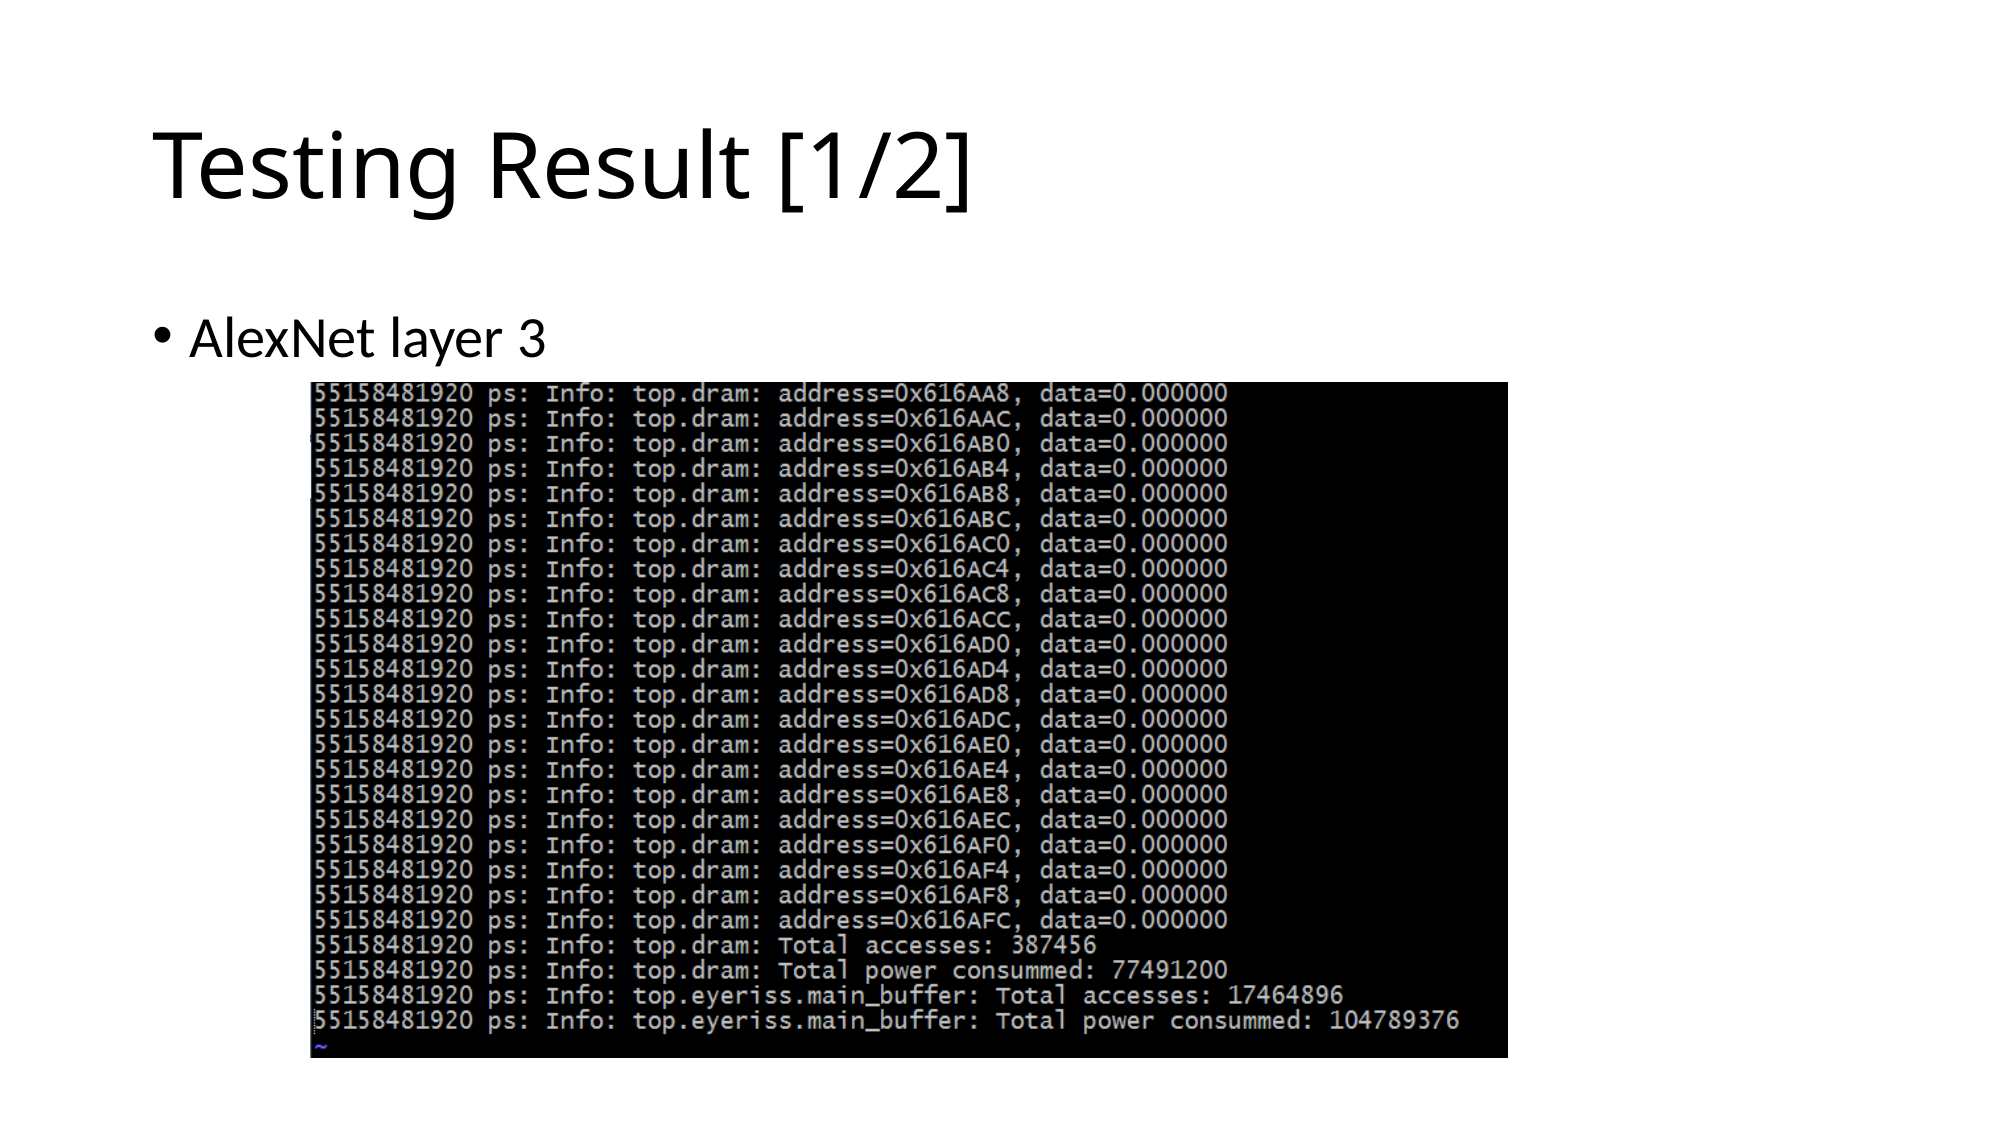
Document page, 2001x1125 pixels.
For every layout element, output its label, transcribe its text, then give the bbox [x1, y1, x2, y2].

list AlexNet layer 3 [137, 299, 1863, 1014]
title Testing Result [1/2] [137, 59, 1863, 278]
picture [310, 382, 1508, 1058]
